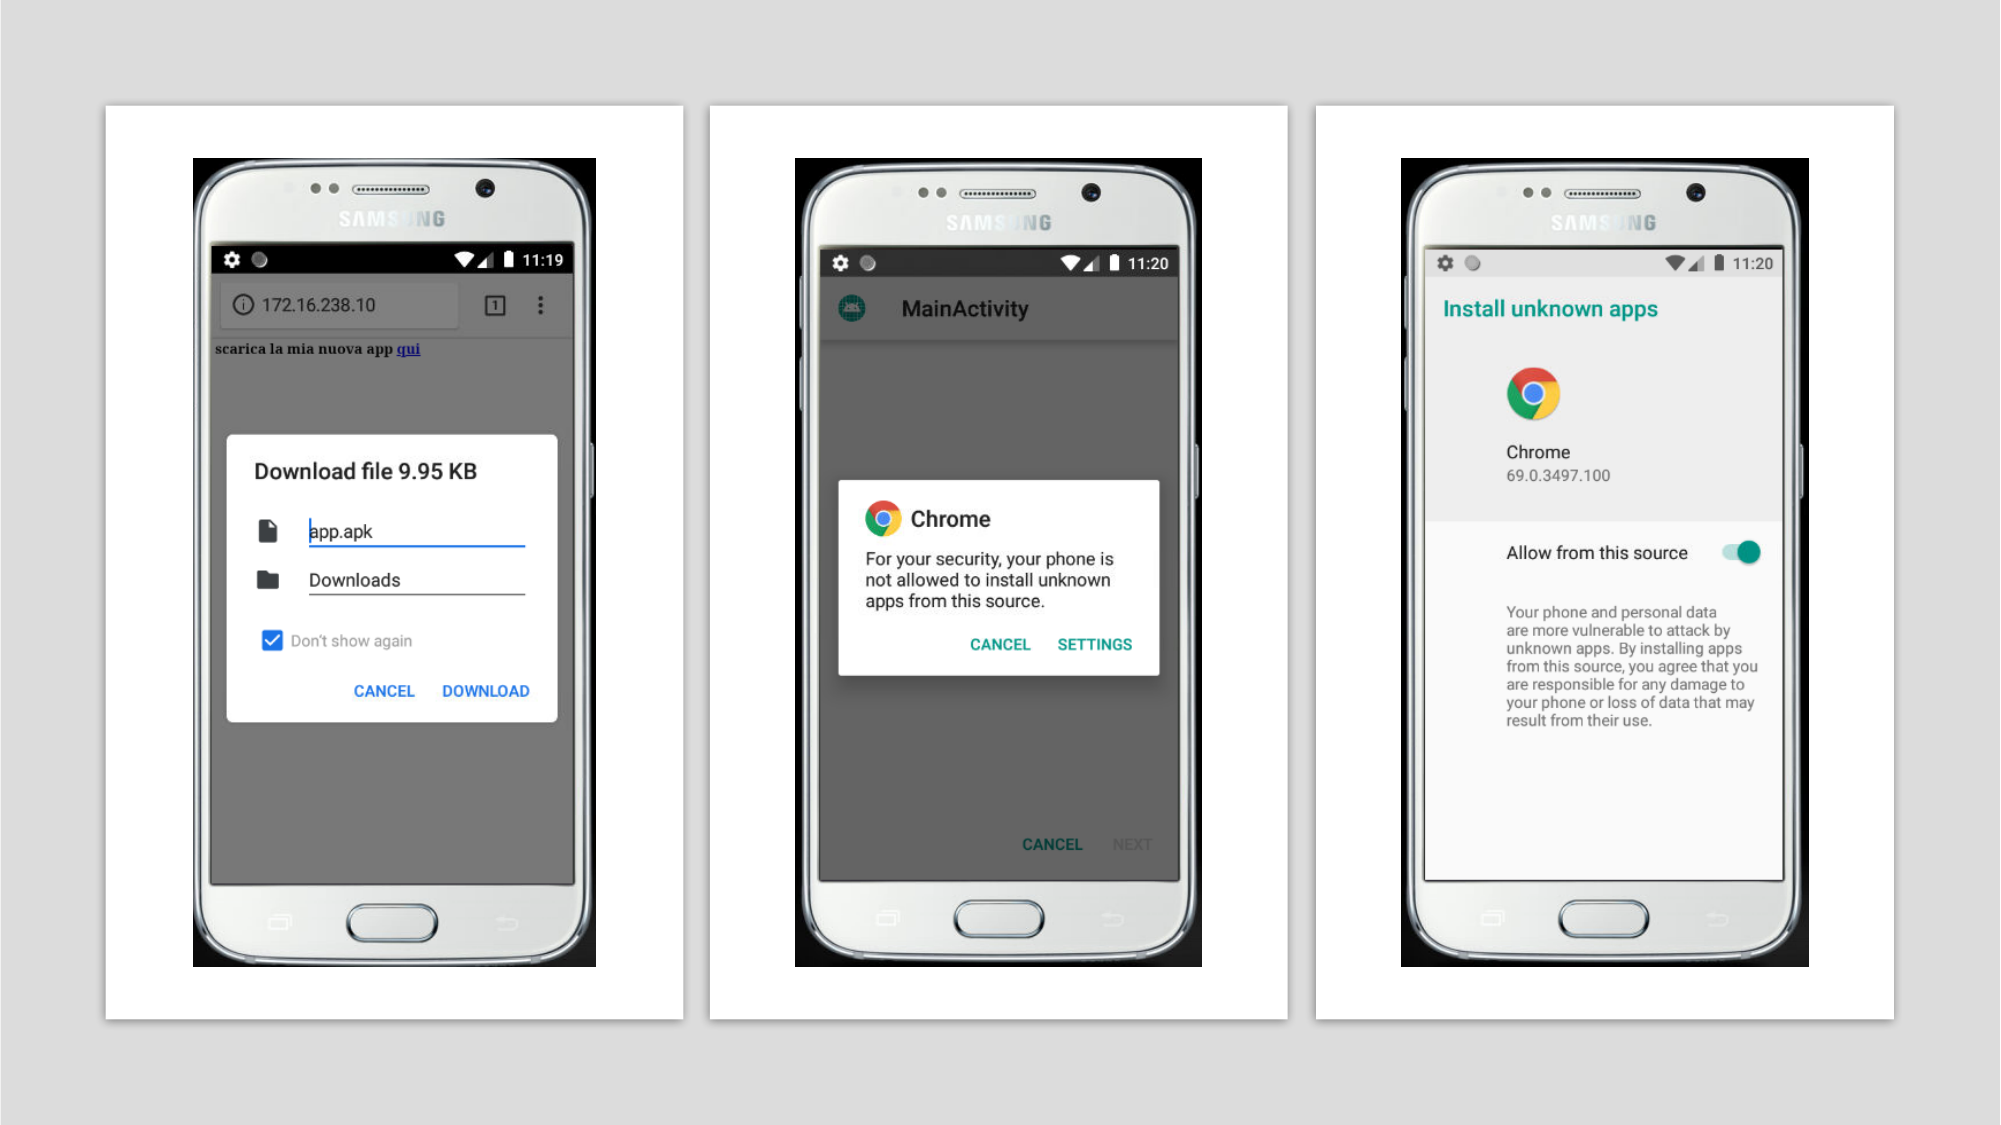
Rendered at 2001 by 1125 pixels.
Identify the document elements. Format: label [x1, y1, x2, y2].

picture [795, 158, 1202, 967]
text_box [0, 0, 2000, 1125]
text_box [104, 104, 684, 1020]
text_box [1315, 104, 1895, 1020]
text_box [709, 104, 1289, 1020]
picture [193, 158, 596, 967]
picture [1401, 158, 1809, 967]
